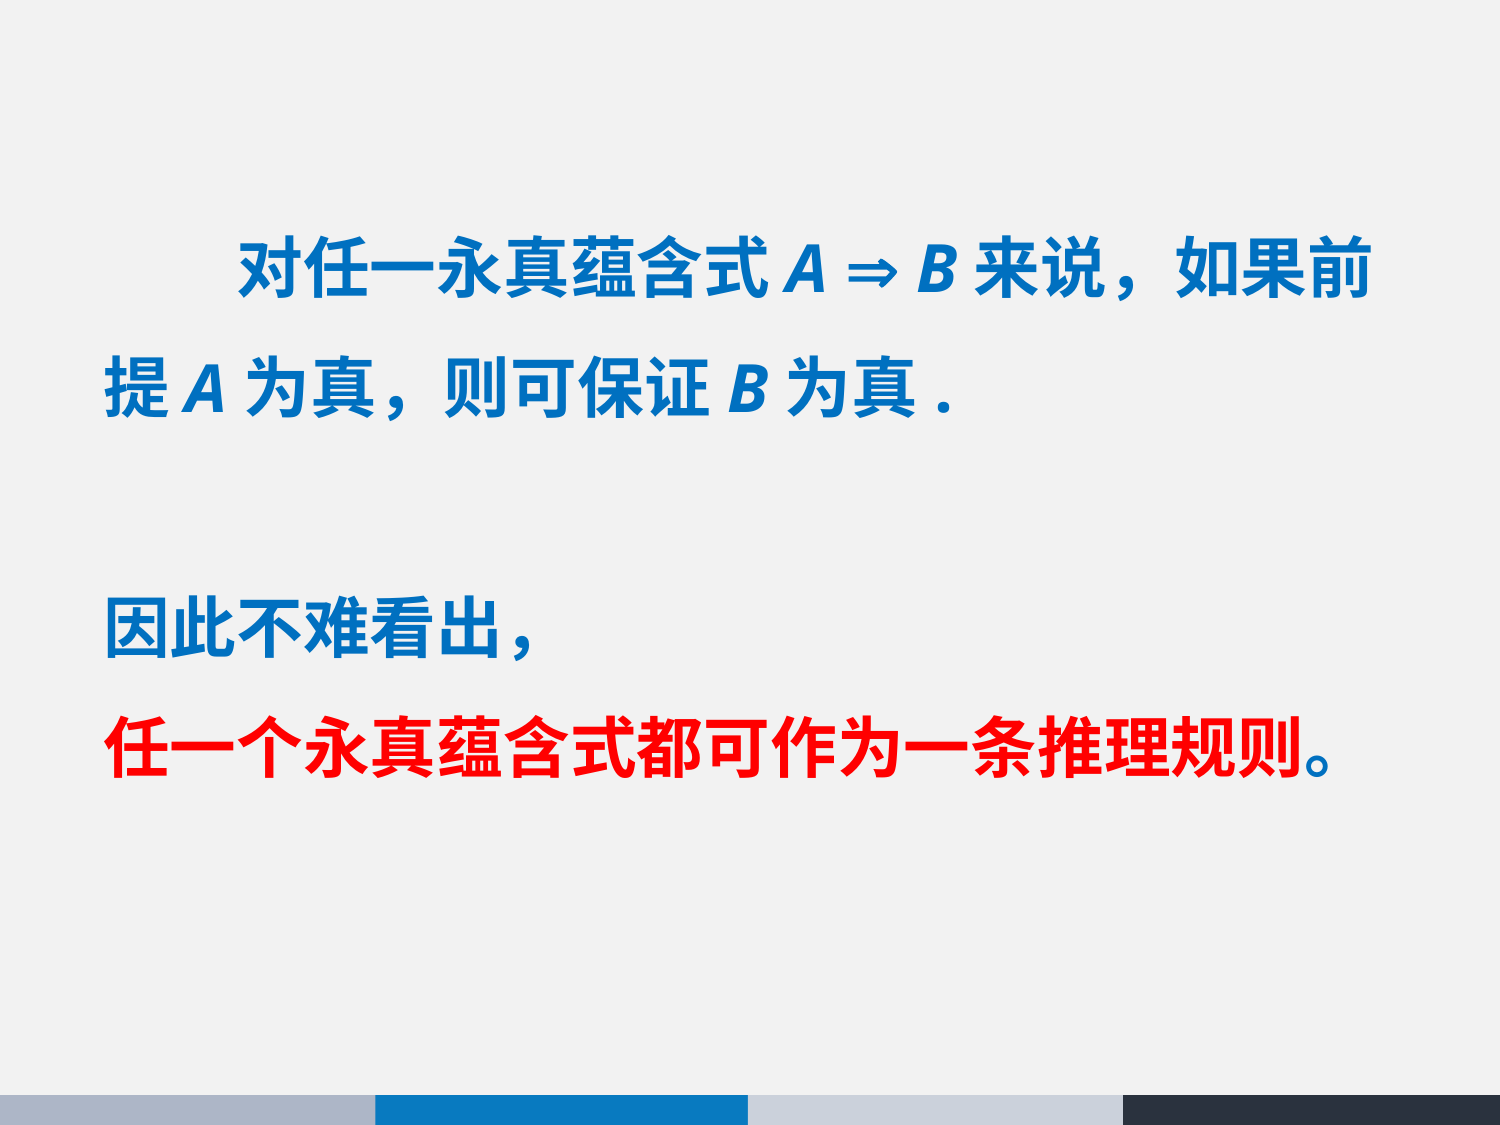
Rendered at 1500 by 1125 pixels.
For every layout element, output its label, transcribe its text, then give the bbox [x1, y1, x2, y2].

title 对任一永真蕴含式A  B来说，如果前提A为真，则可保证B为真. 因此不难看出， 任一个永真蕴含式都可作为一条推理规则。 [103, 185, 1397, 827]
